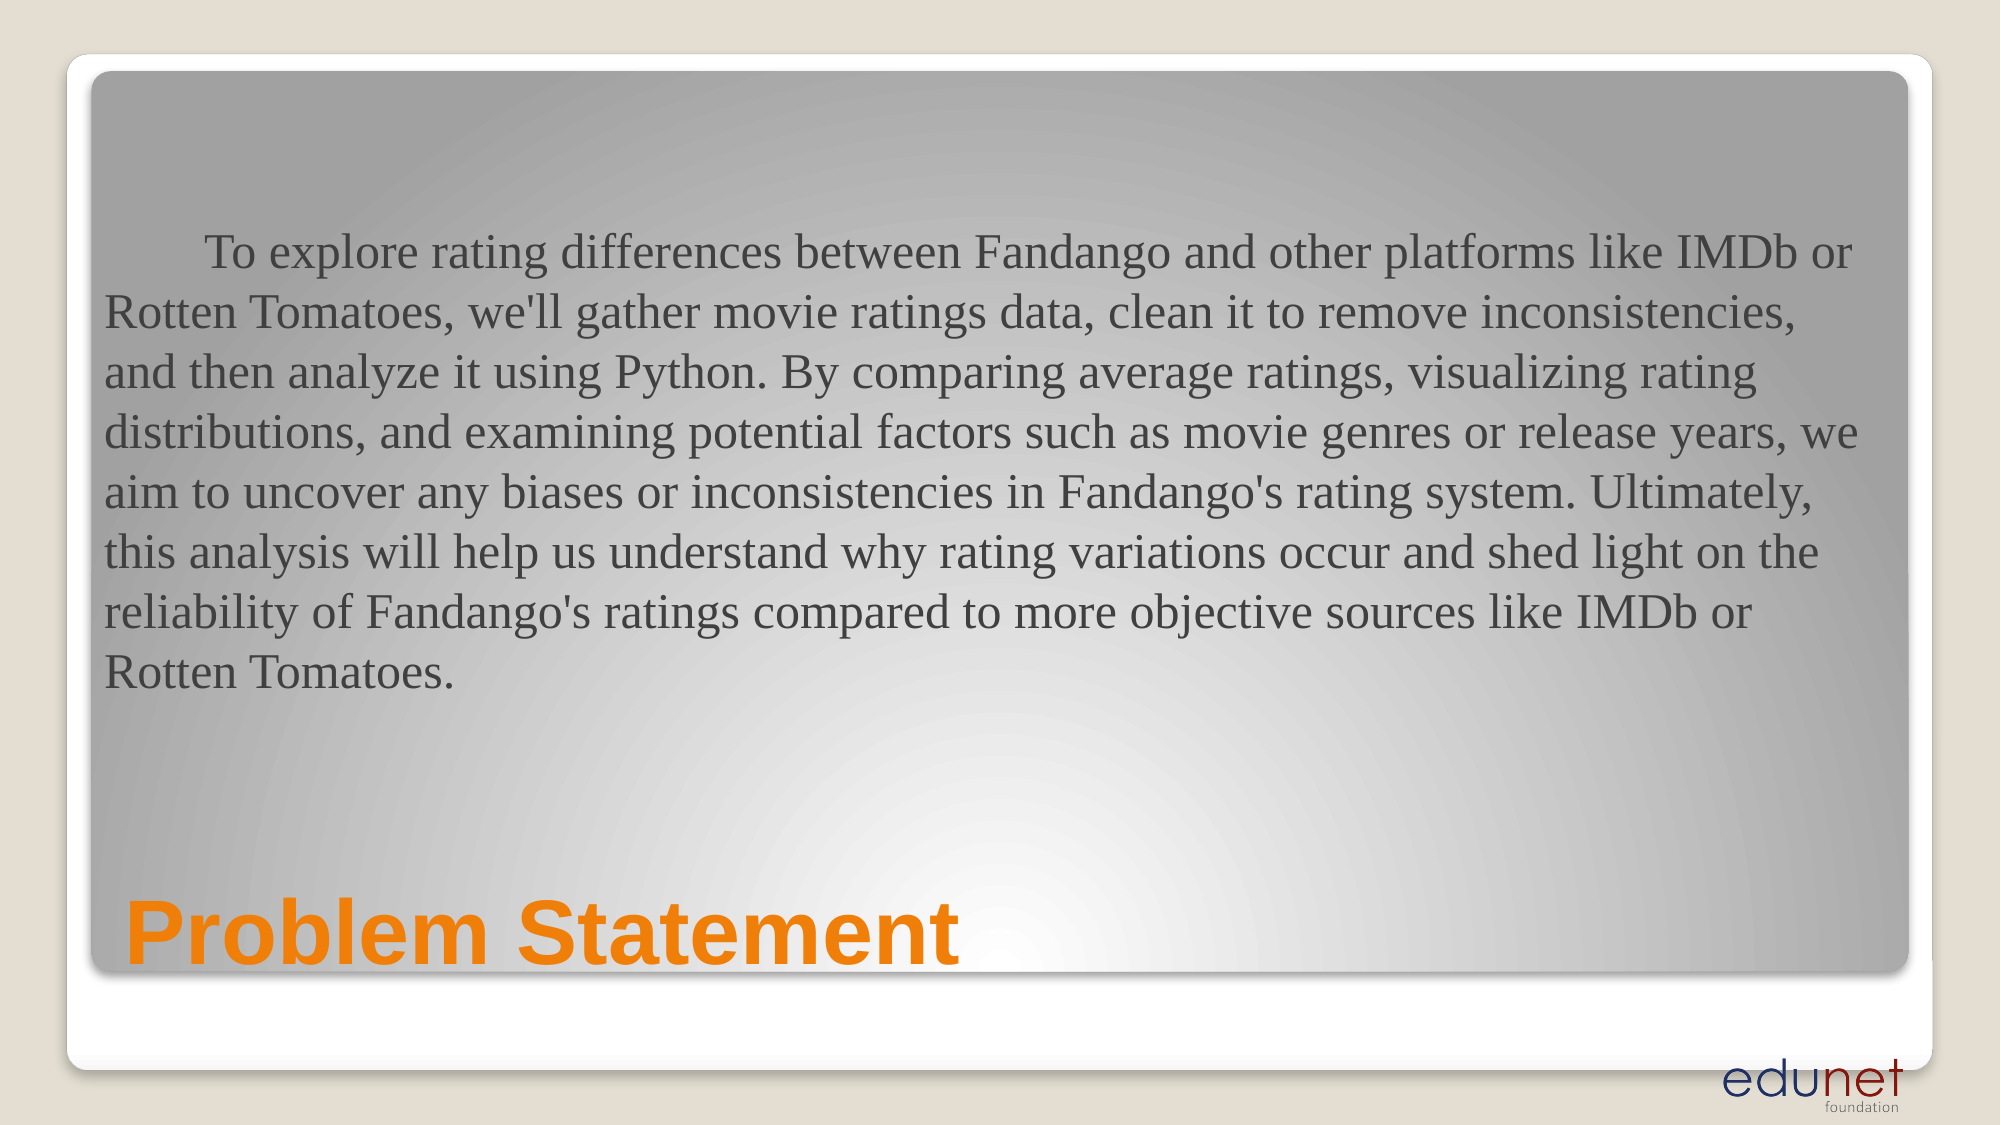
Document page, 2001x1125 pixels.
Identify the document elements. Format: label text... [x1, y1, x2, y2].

list To explore rating differences between Fandango and other platforms like IMDb or Rotten Tomatoes, we'll gather movie ratings data, clean it to remove inconsistencies, and then analyze it using Python. By comparing average ratings, visualizing rating distributions, and examining potential factors such as movie genres or release years, we aim to uncover any biases or inconsistencies in Fandango's rating system. Ultimately, this analysis will help us understand why rating variations occur and shed light on the reliability of Fandango's ratings compared to more objective sources like IMDb or Rotten Tomatoes. [74, 203, 1884, 970]
title Problem Statement [110, 817, 1900, 990]
picture [1719, 1056, 1905, 1116]
